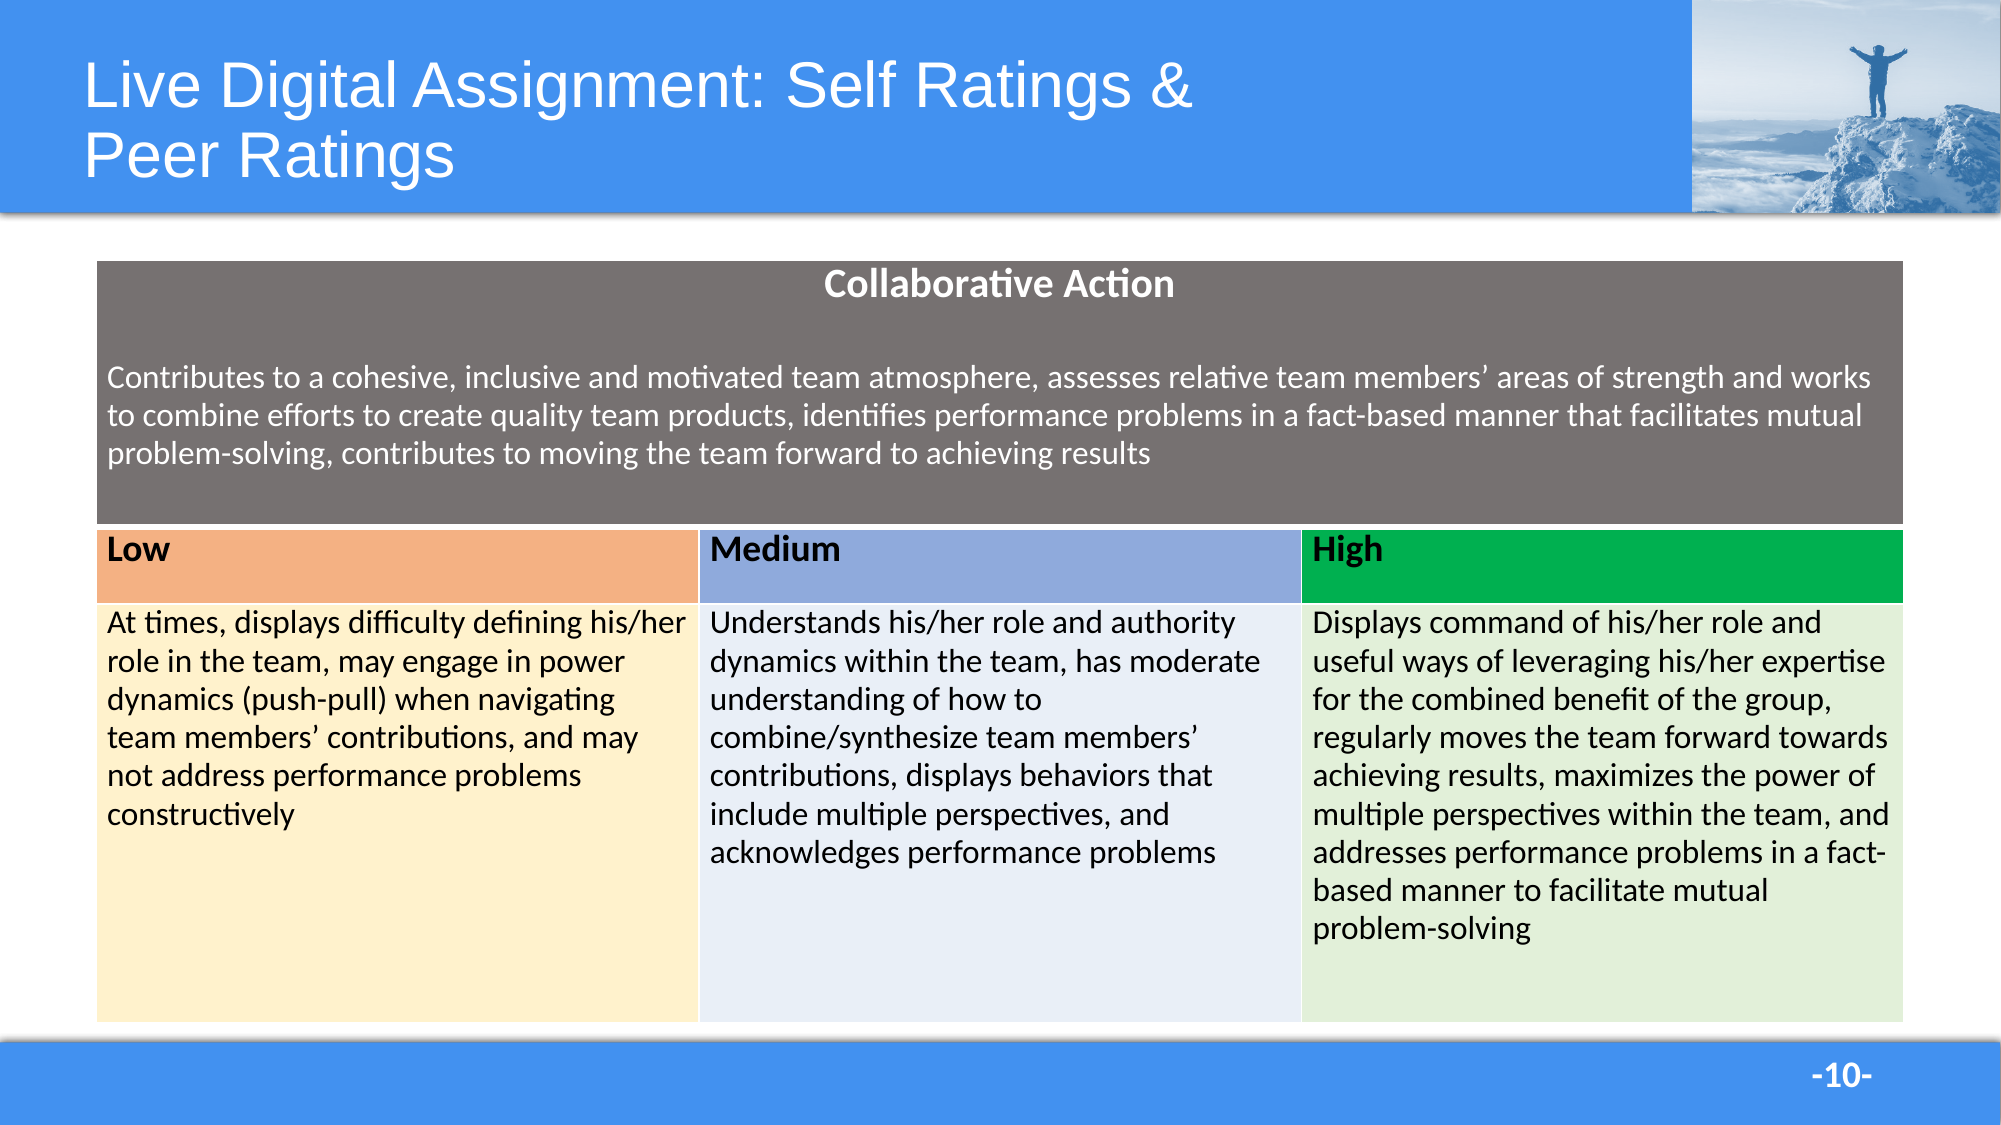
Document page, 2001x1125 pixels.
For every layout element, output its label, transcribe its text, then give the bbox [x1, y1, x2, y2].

table_cell Low [97, 530, 698, 603]
table_cell Displays command of his/her role and useful ways of leveraging his/her expertise for the combined benefit of the group, regularly moves the team forward towards achieving results, maximizes the power of multiple perspectives within the team, and addresses performance problems in a fact-based manner to facilitate mutual problem-solving [1302, 605, 1903, 1022]
title Live Digital Assignment: Self Ratings & Peer Ratings [68, 44, 1932, 200]
table_cell At times, displays difficulty defining his/her role in the team, may engage in power dynamics (push-pull) when navigating team members’ contributions, and may not address performance problems constructively [97, 605, 698, 1022]
table_cell High [1302, 530, 1903, 603]
table_cell Medium [700, 530, 1301, 603]
table_cell Understands his/her role and authority dynamics within the team, has moderate understanding of how to combine/synthesize team members’ contributions, displays behaviors that include multiple perspectives, and acknowledges performance problems [700, 605, 1301, 1022]
table_header Collaborative Action Contributes to a cohesive, inclusive and motivated team atmosphere, assesses relative team members’ areas of strength and works to combine efforts to create quality team products, identifies performance problems in a fact-based manner that facilitates mutual problem-solving, contributes to moving the team forward to achieving results [97, 261, 1903, 524]
